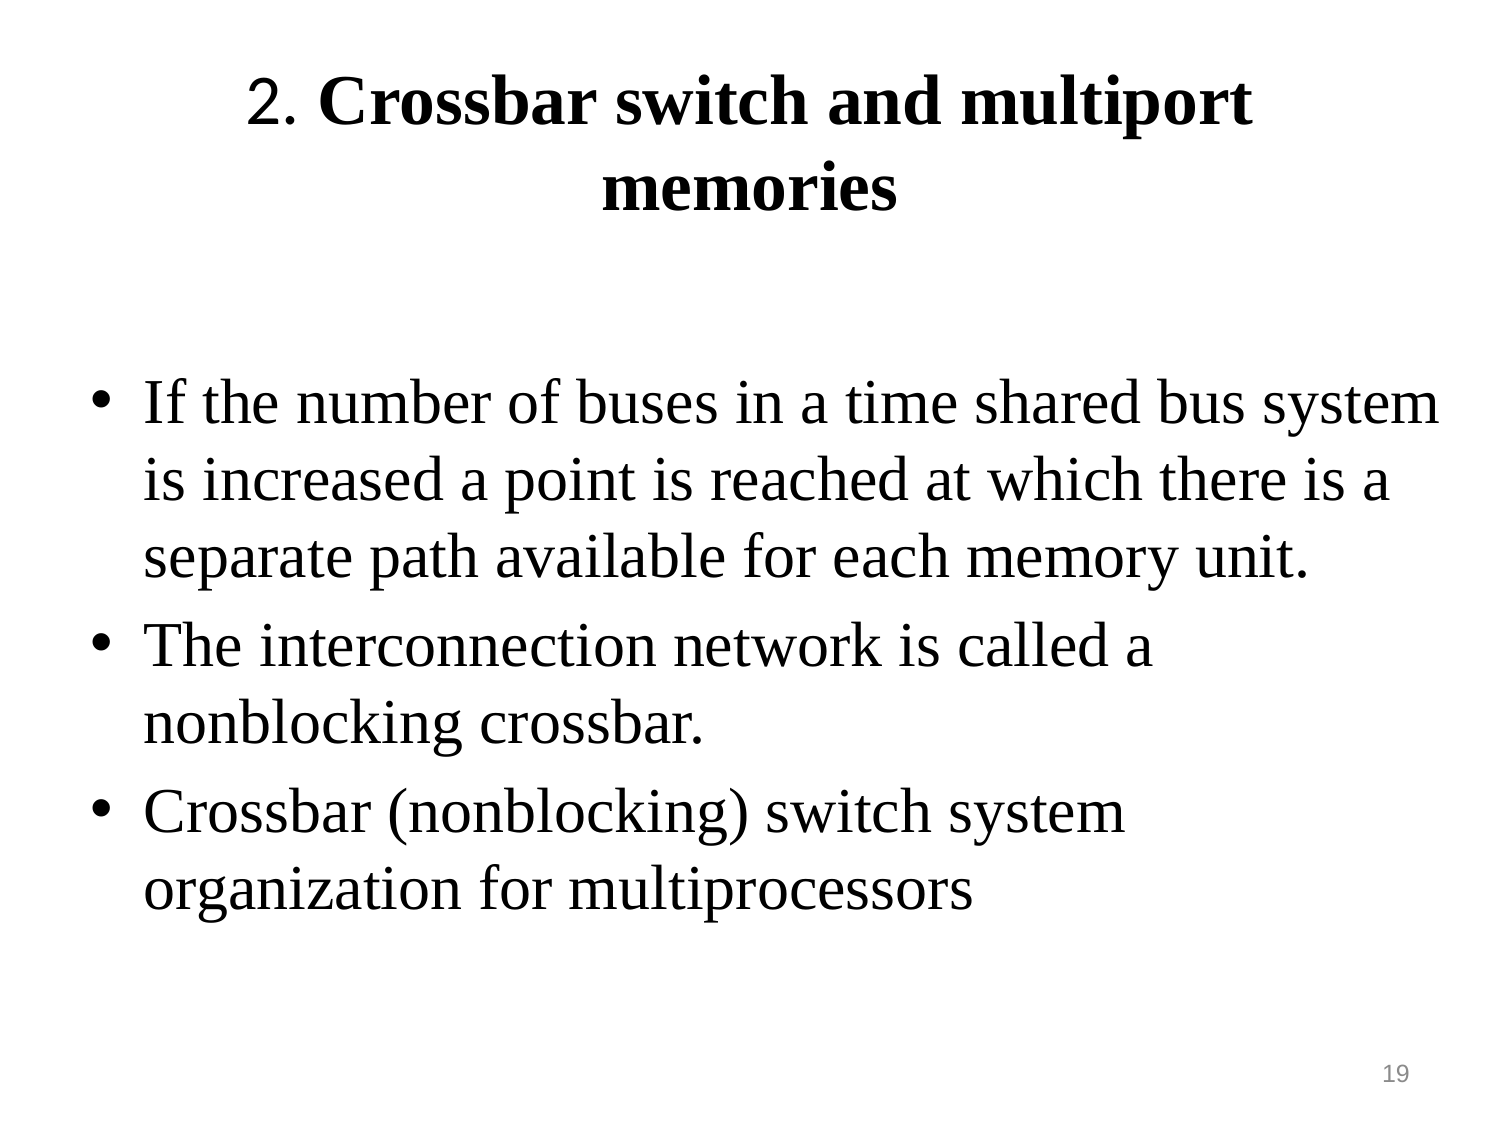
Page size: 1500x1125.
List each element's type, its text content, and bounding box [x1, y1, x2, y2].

list If the number of buses in a time shared bus system is increased a point is reached at which there is a separate path available for each memory unit. The interconnection network is called a nonblocking crossbar. Crossbar (nonblocking) switch system organization for multiprocessors [75, 262, 1463, 1005]
title 2. Crossbar switch and multiport memories [75, 45, 1425, 233]
slide_number 19 [1074, 1042, 1425, 1103]
